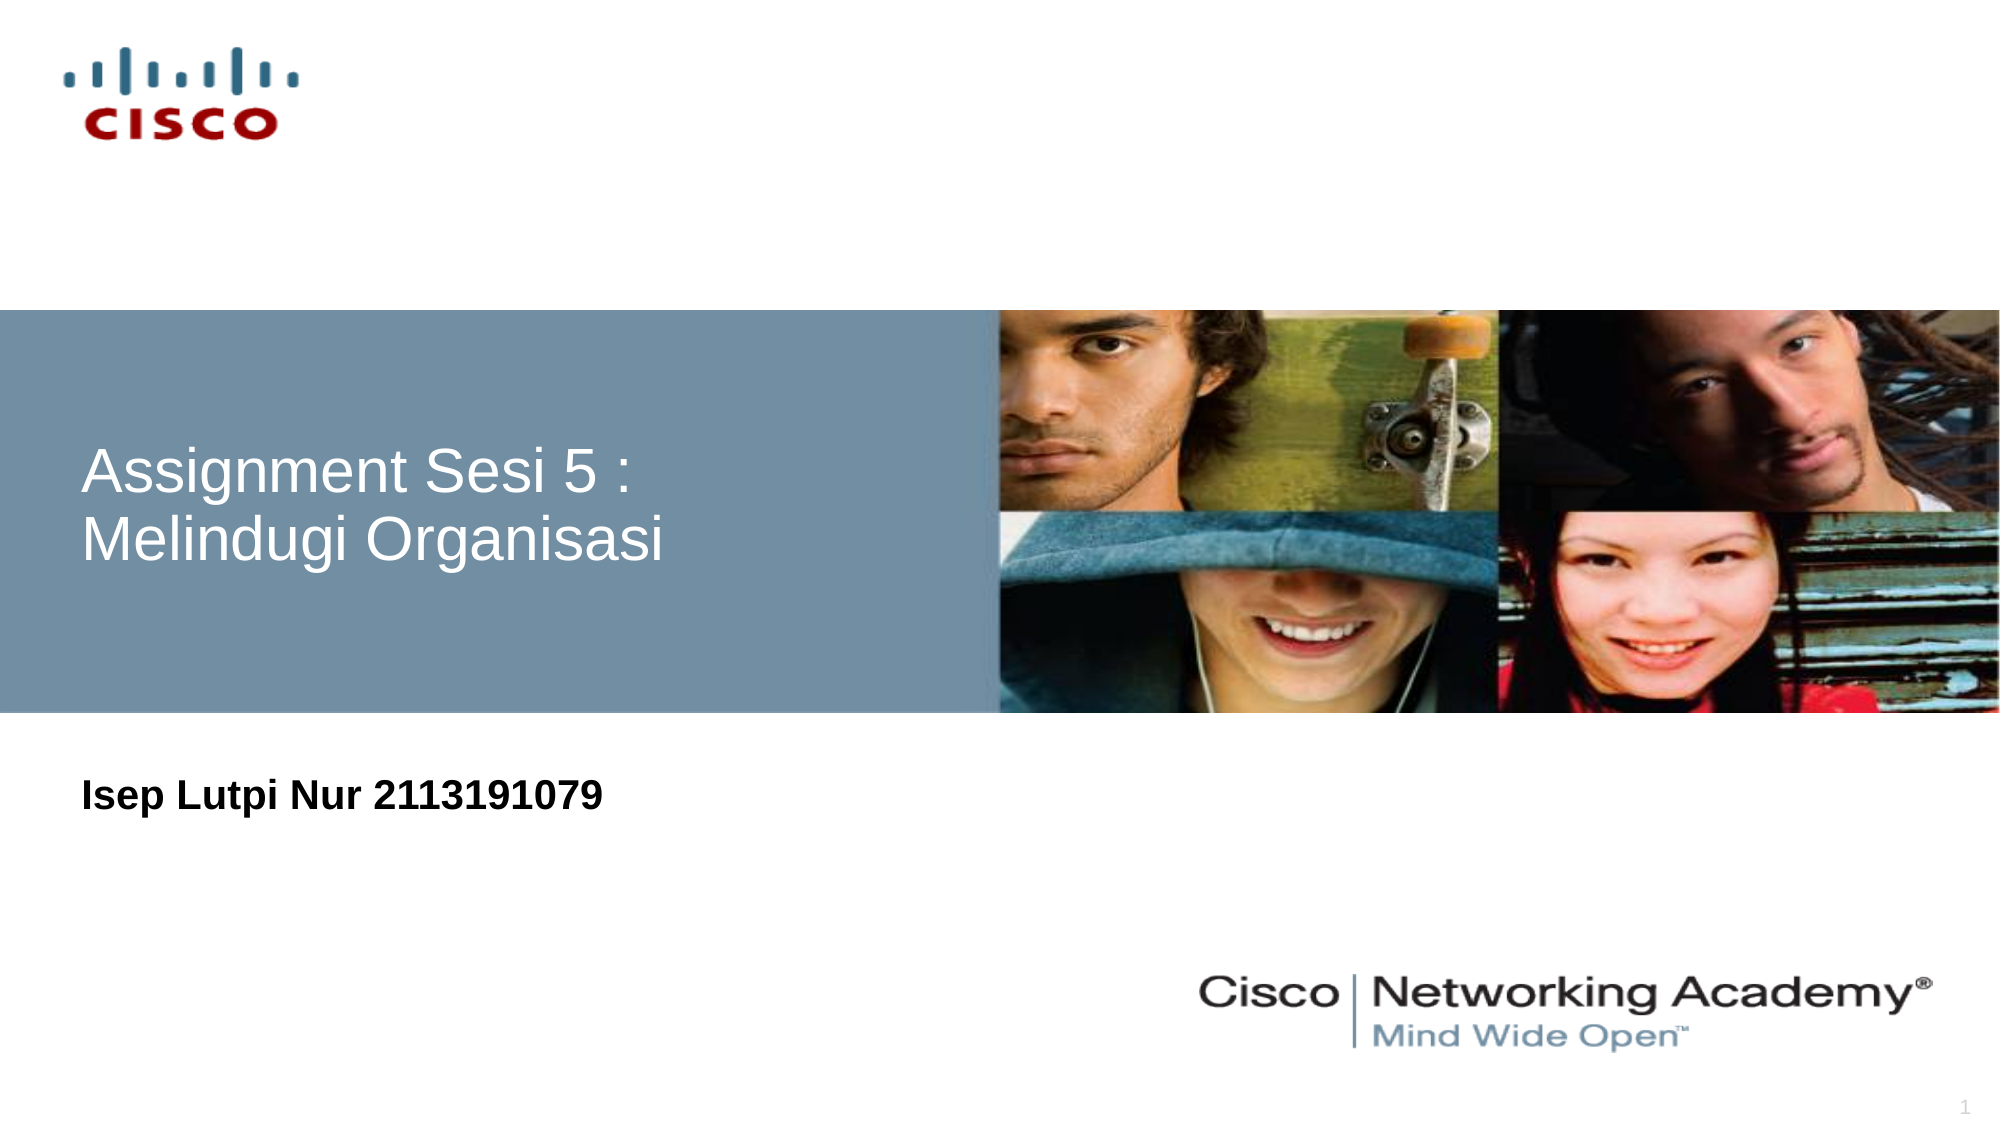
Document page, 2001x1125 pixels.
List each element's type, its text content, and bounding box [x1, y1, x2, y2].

picture [53, 19, 310, 168]
picture [0, 310, 2000, 713]
subtitle Isep Lutpi Nur 2113191079 [68, 766, 966, 875]
picture [1199, 974, 1933, 1053]
title Assignment Sesi 5 : Melindugi Organisasi [68, 438, 893, 575]
